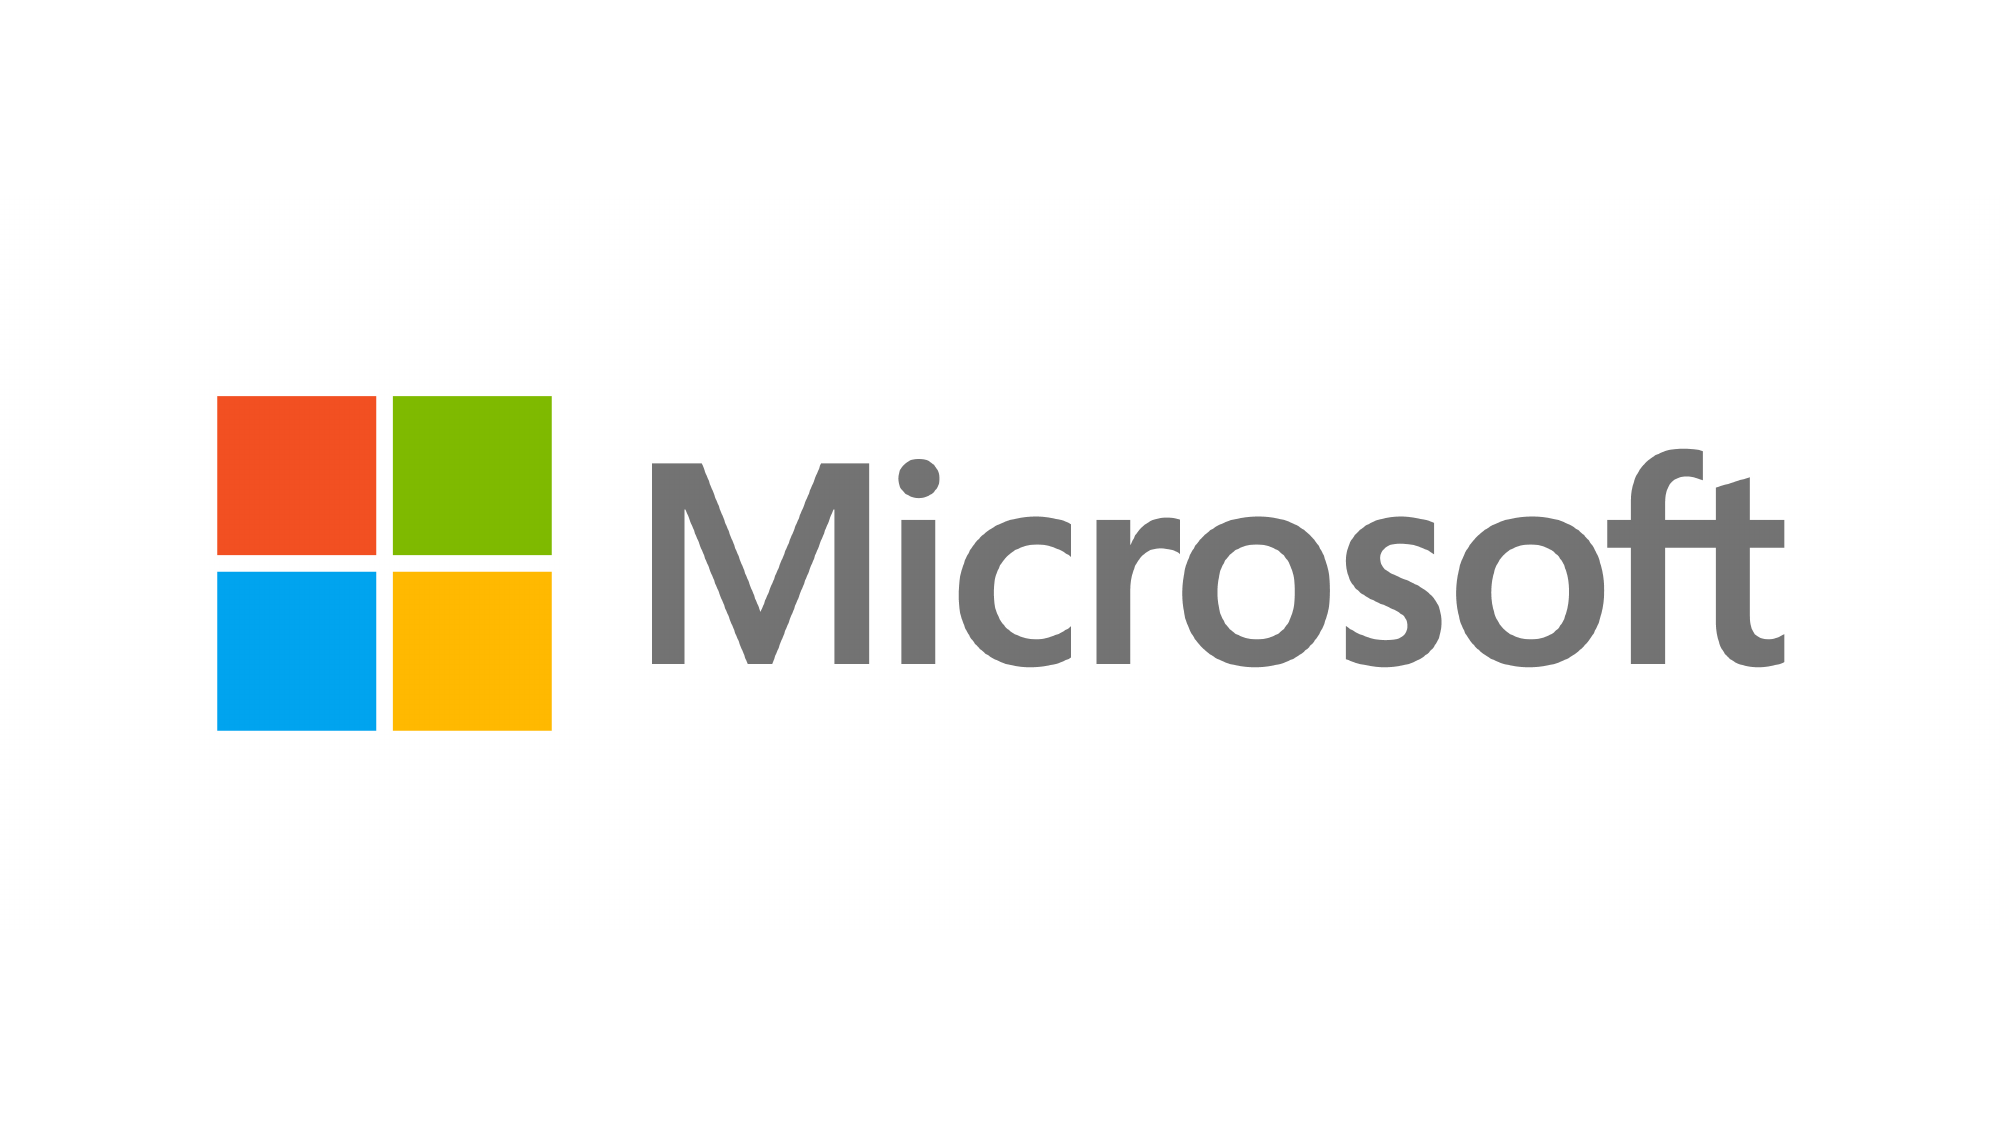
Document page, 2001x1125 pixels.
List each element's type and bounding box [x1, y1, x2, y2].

picture [0, 194, 2000, 930]
